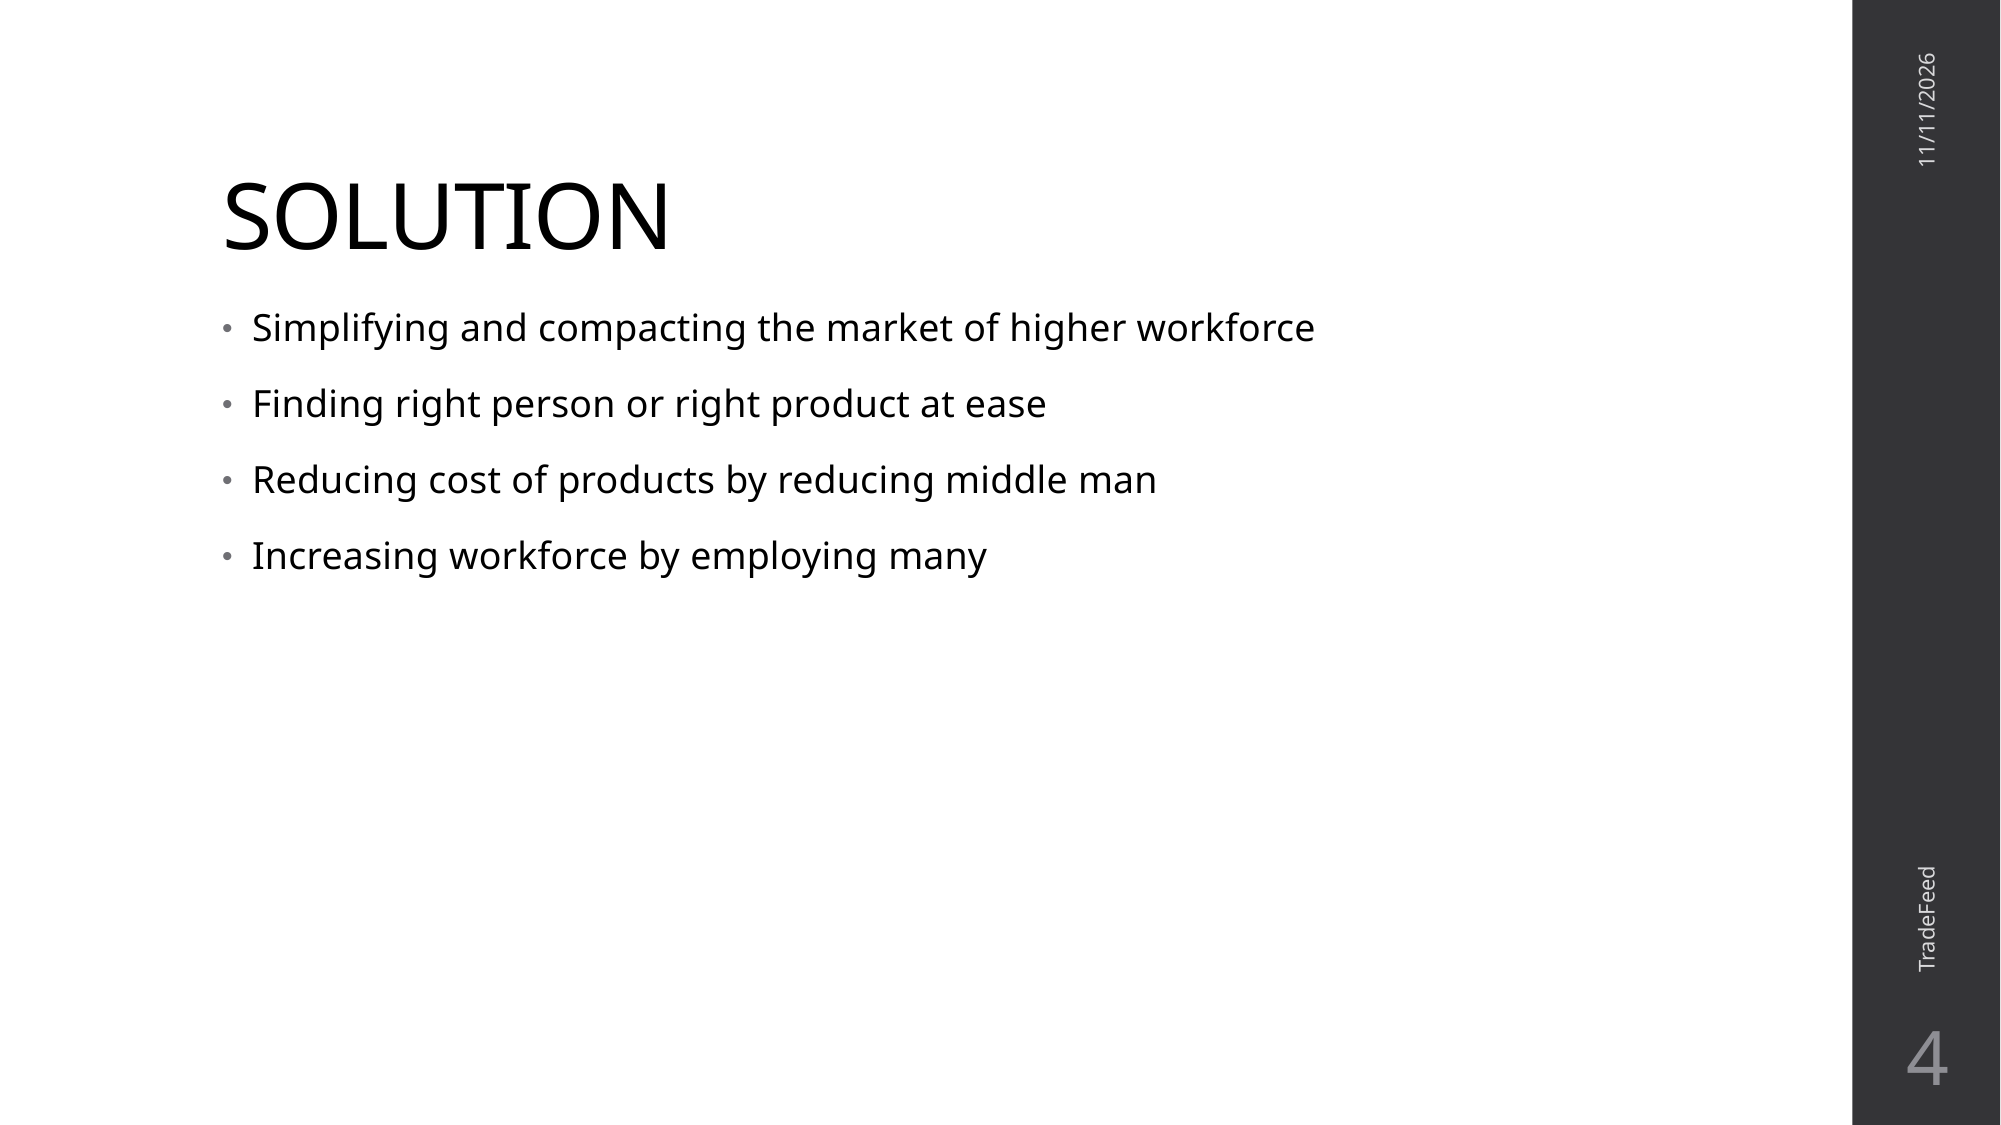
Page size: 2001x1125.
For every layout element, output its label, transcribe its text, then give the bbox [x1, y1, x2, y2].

slide_number 4 [1852, 1012, 2000, 1110]
footer TradeFeed [1897, 400, 1958, 988]
list Simplifying and compacting the market of higher workforce Finding right person or right product at ease Reducing cost of products by reducing middle man Increasing workforce by employing many [206, 299, 1617, 1014]
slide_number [1897, 37, 1958, 351]
title SOLUTION [206, 60, 1797, 278]
